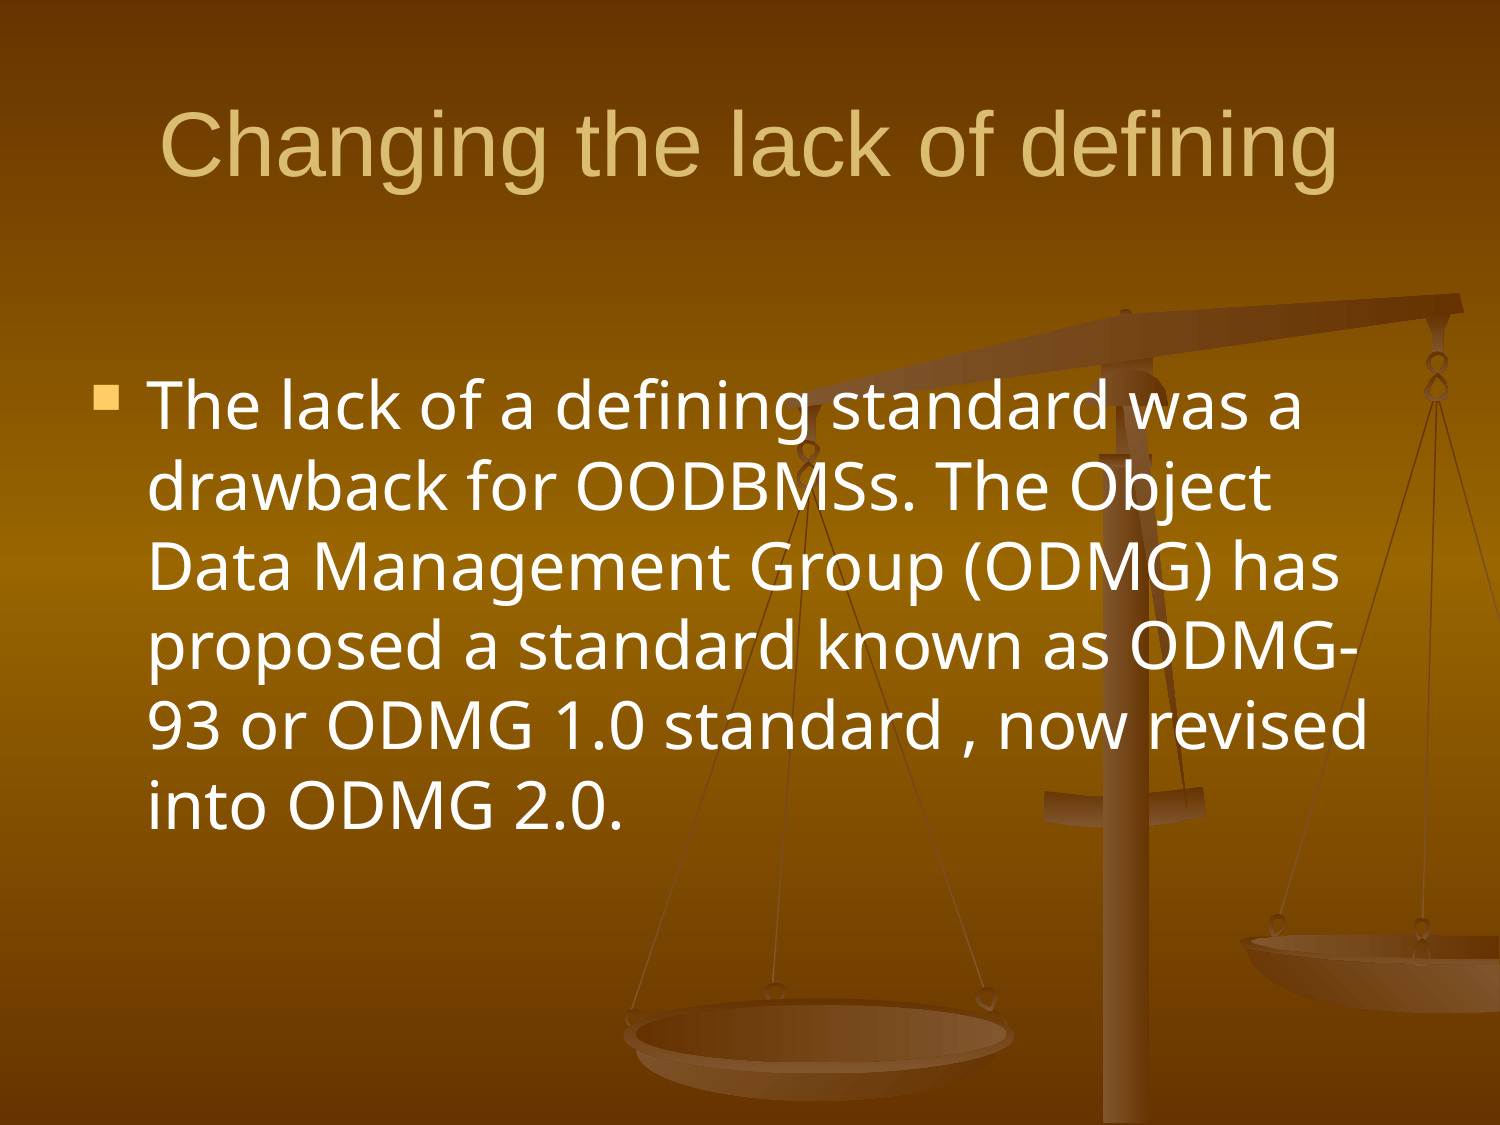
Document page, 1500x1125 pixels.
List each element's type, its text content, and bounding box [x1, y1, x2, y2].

title Changing the lack of defining [74, 45, 1426, 234]
list The lack of a defining standard was a drawback for OODBMSs. The Object Data Management Group (ODMG) has proposed a standard known as ODMG-93 or ODMG 1.0 standard , now revised into ODMG 2.0. [74, 262, 1426, 1006]
